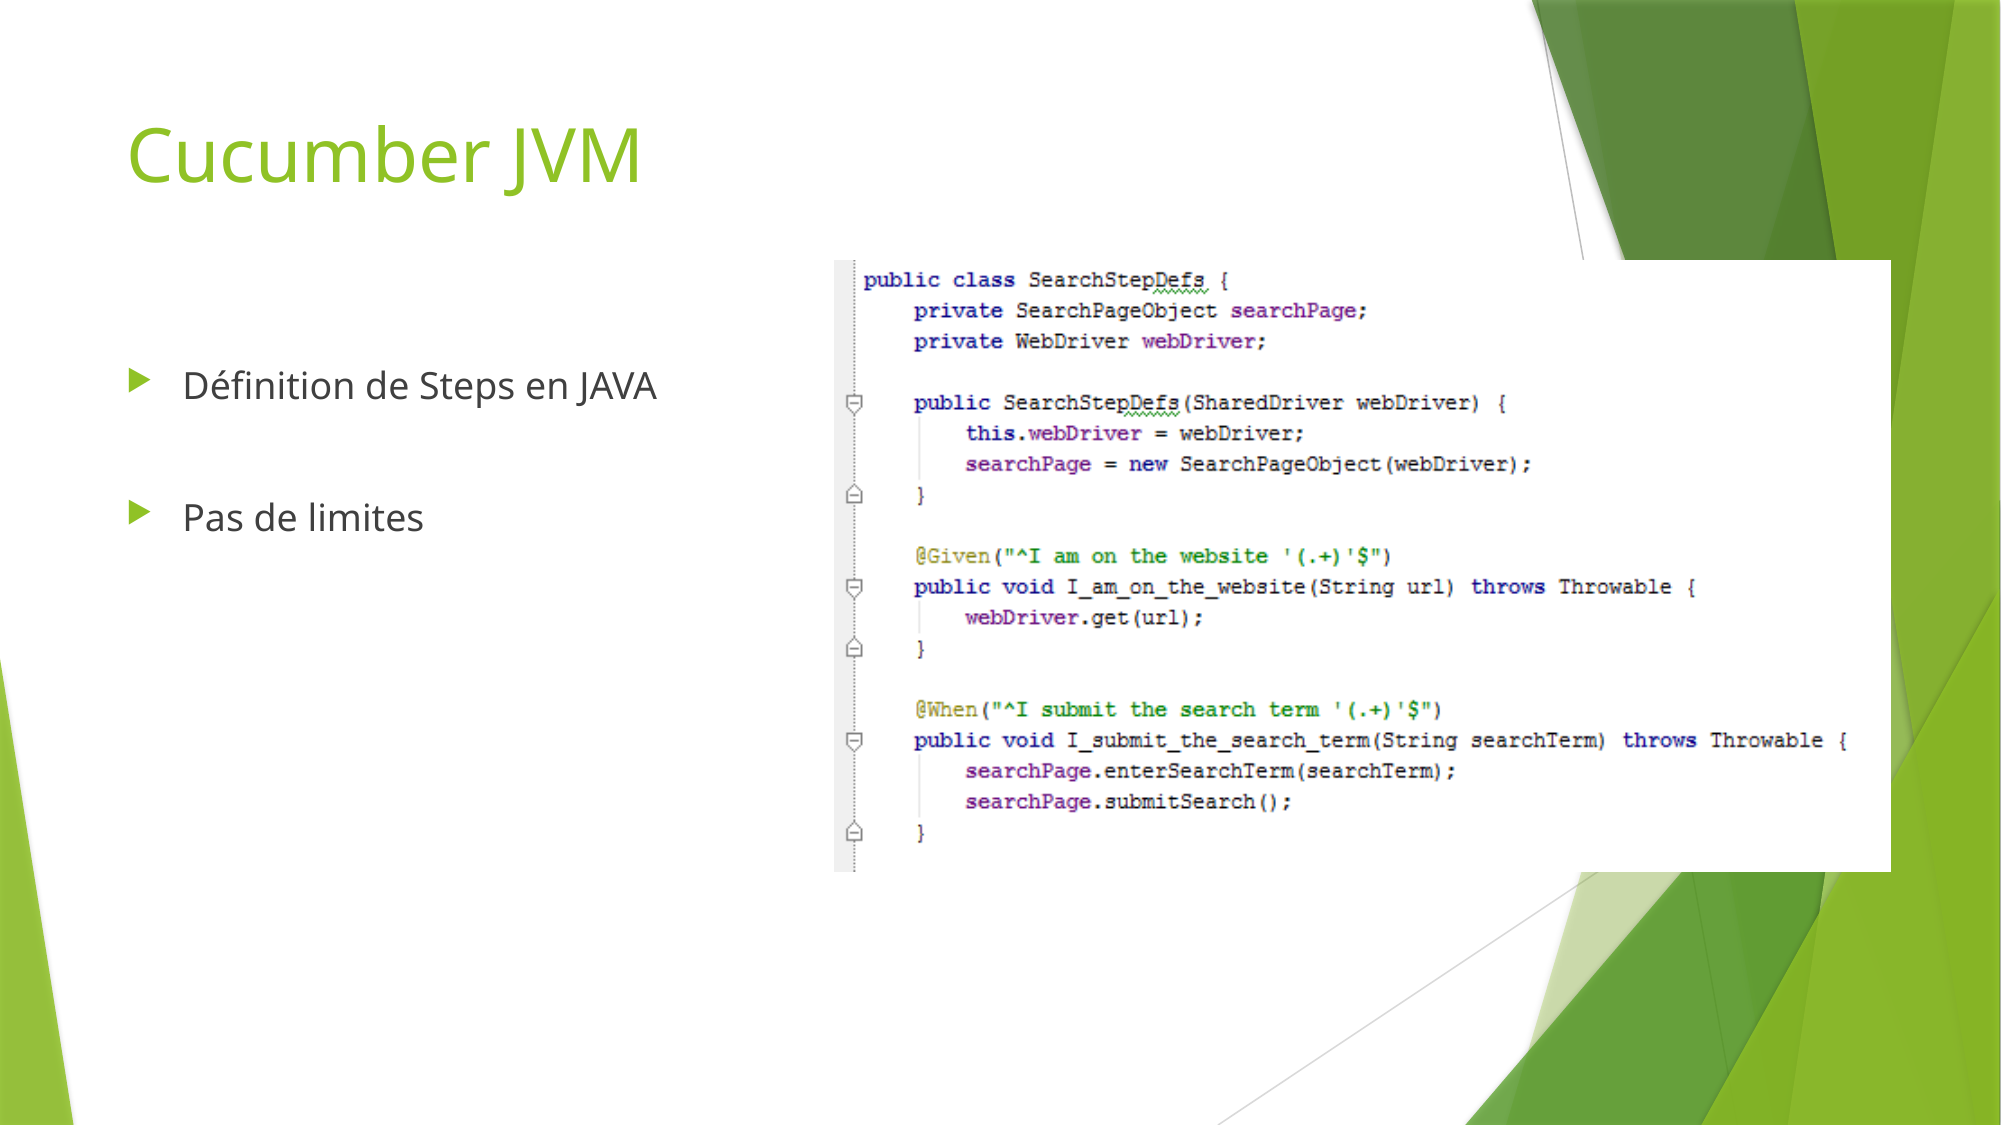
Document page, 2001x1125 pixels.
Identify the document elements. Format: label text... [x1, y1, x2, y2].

title Cucumber JVM [111, 99, 1522, 317]
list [834, 260, 1891, 872]
list Définition de Steps en JAVA Pas de limites [111, 354, 798, 992]
